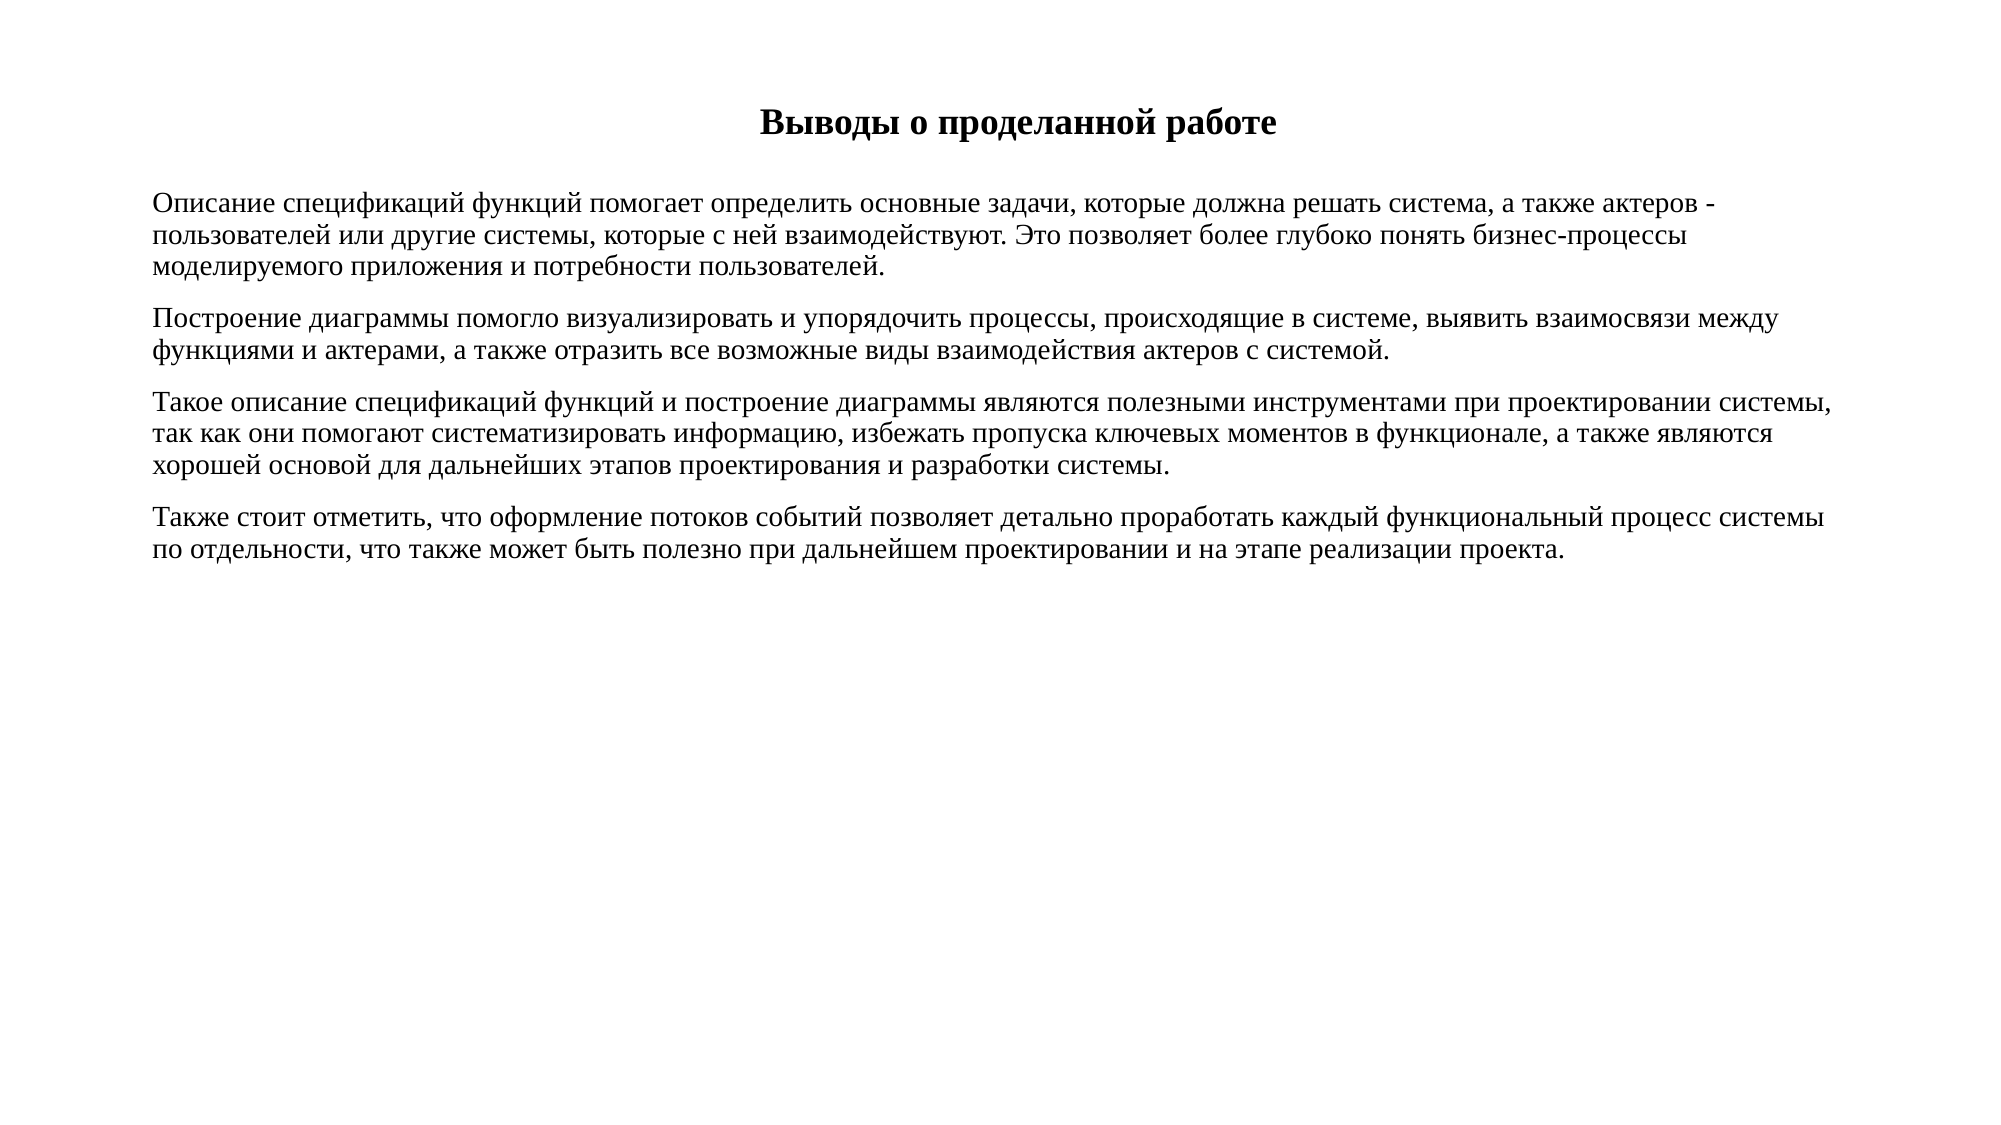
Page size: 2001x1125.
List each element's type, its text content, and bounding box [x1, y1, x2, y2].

list Выводы о проделанной работе Описание спецификаций функций помогает определить основные задачи, которые должна решать система, а также актеров - пользователей или другие системы, которые с ней взаимодействуют. Это позволяет более глубоко понять бизнес-процессы моделируемого приложения и потребности пользователей. Построение диаграммы помогло визуализировать и упорядочить процессы, происходящие в системе, выявить взаимосвязи между функциями и актерами, а также отразить все возможные виды взаимодействия актеров с системой. Такое описание спецификаций функций и построение диаграммы являются полезными инструментами при проектировании системы, так как они помогают систематизировать информацию, избежать пропуска ключевых моментов в функционале, а также являются хорошей основой для дальнейших этапов проектирования и разработки системы. Также стоит отметить, что оформление потоков событий позволяет детально проработать каждый функциональный процесс системы по отдельности, что также может быть полезно при дальнейшем проектировании и на этапе реализации проекта. [137, 66, 1863, 1014]
